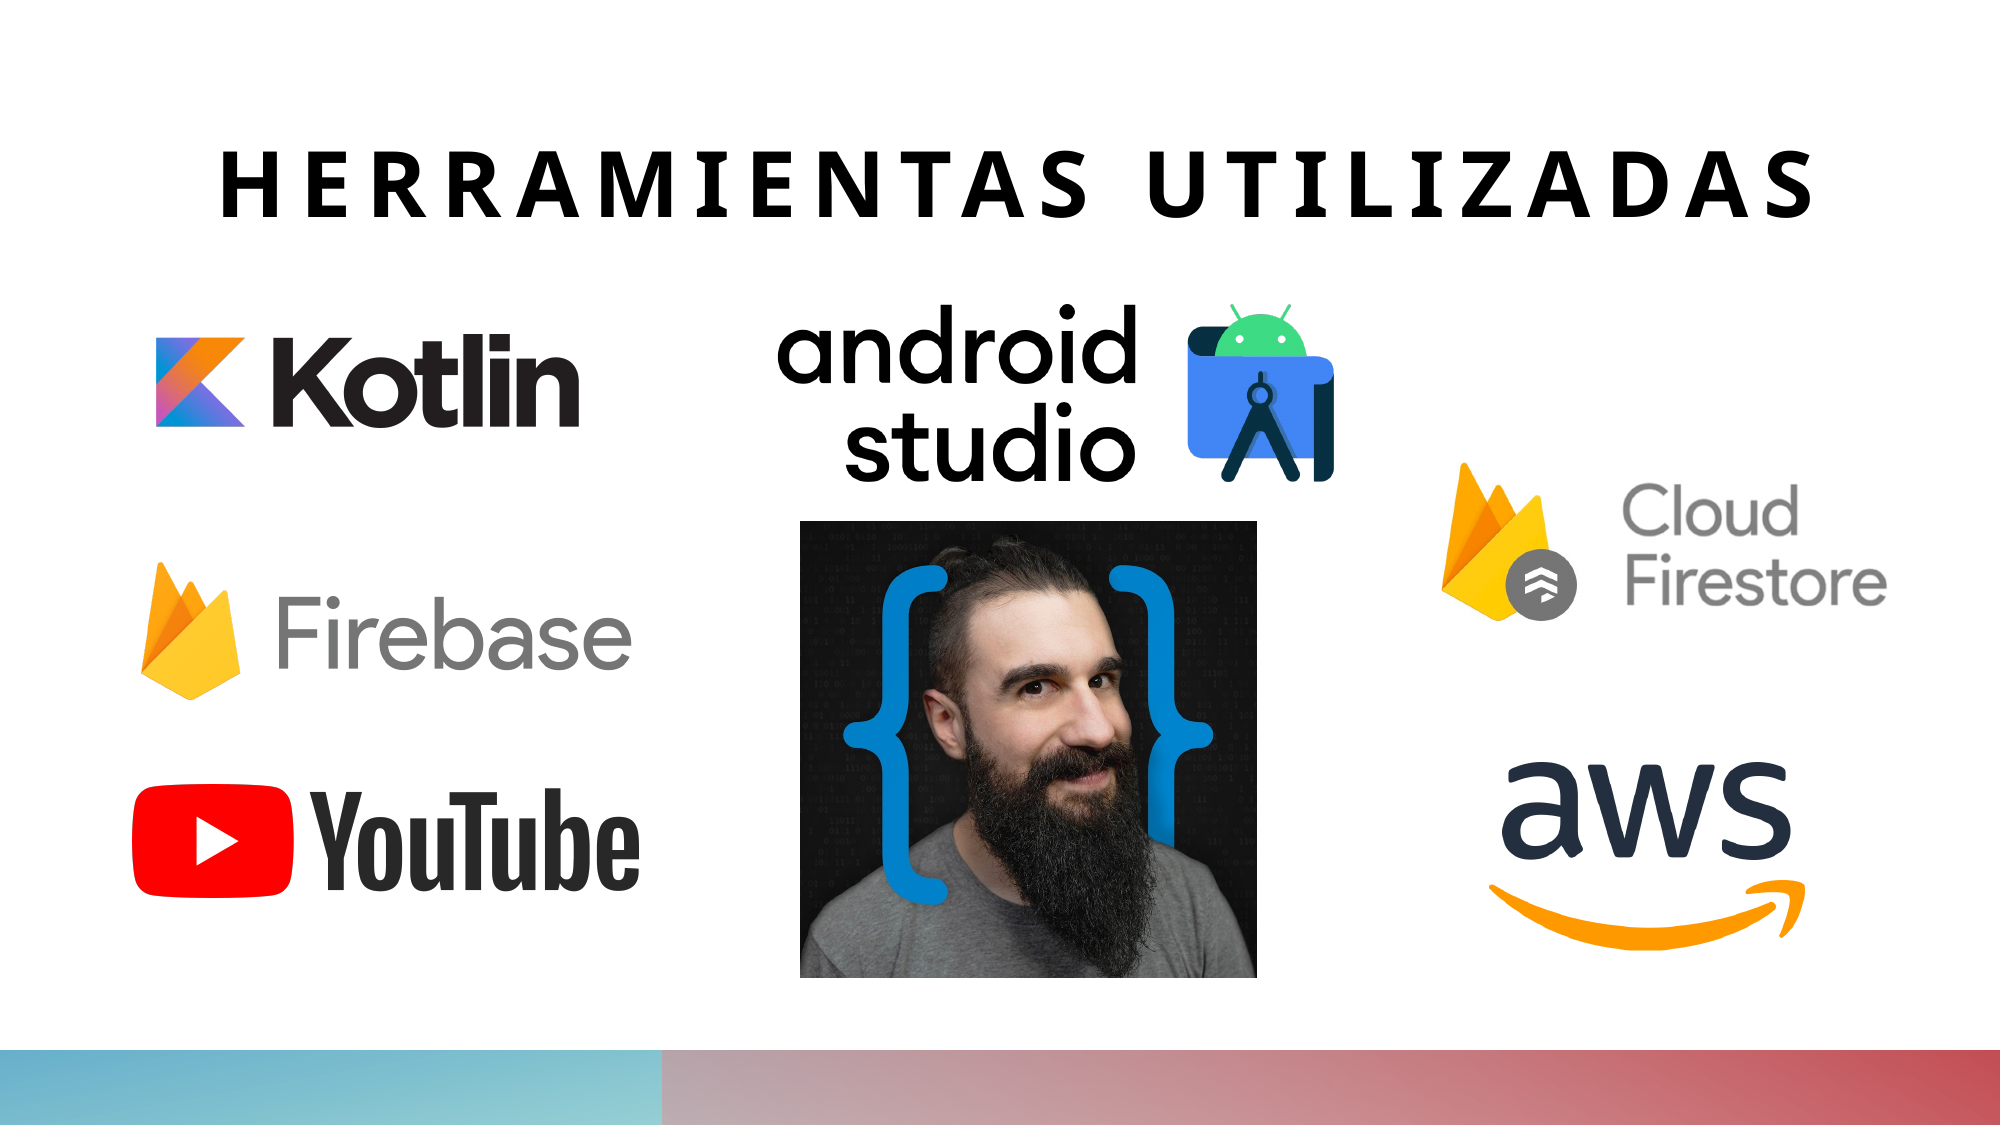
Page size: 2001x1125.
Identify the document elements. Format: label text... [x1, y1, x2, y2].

picture [68, 521, 704, 741]
picture [1334, 691, 1960, 1020]
picture [800, 521, 1257, 978]
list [155, 334, 579, 428]
picture [776, 304, 1335, 482]
title Herramientas utilizadas [215, 32, 1896, 236]
picture [1381, 453, 1960, 633]
picture [132, 784, 640, 898]
